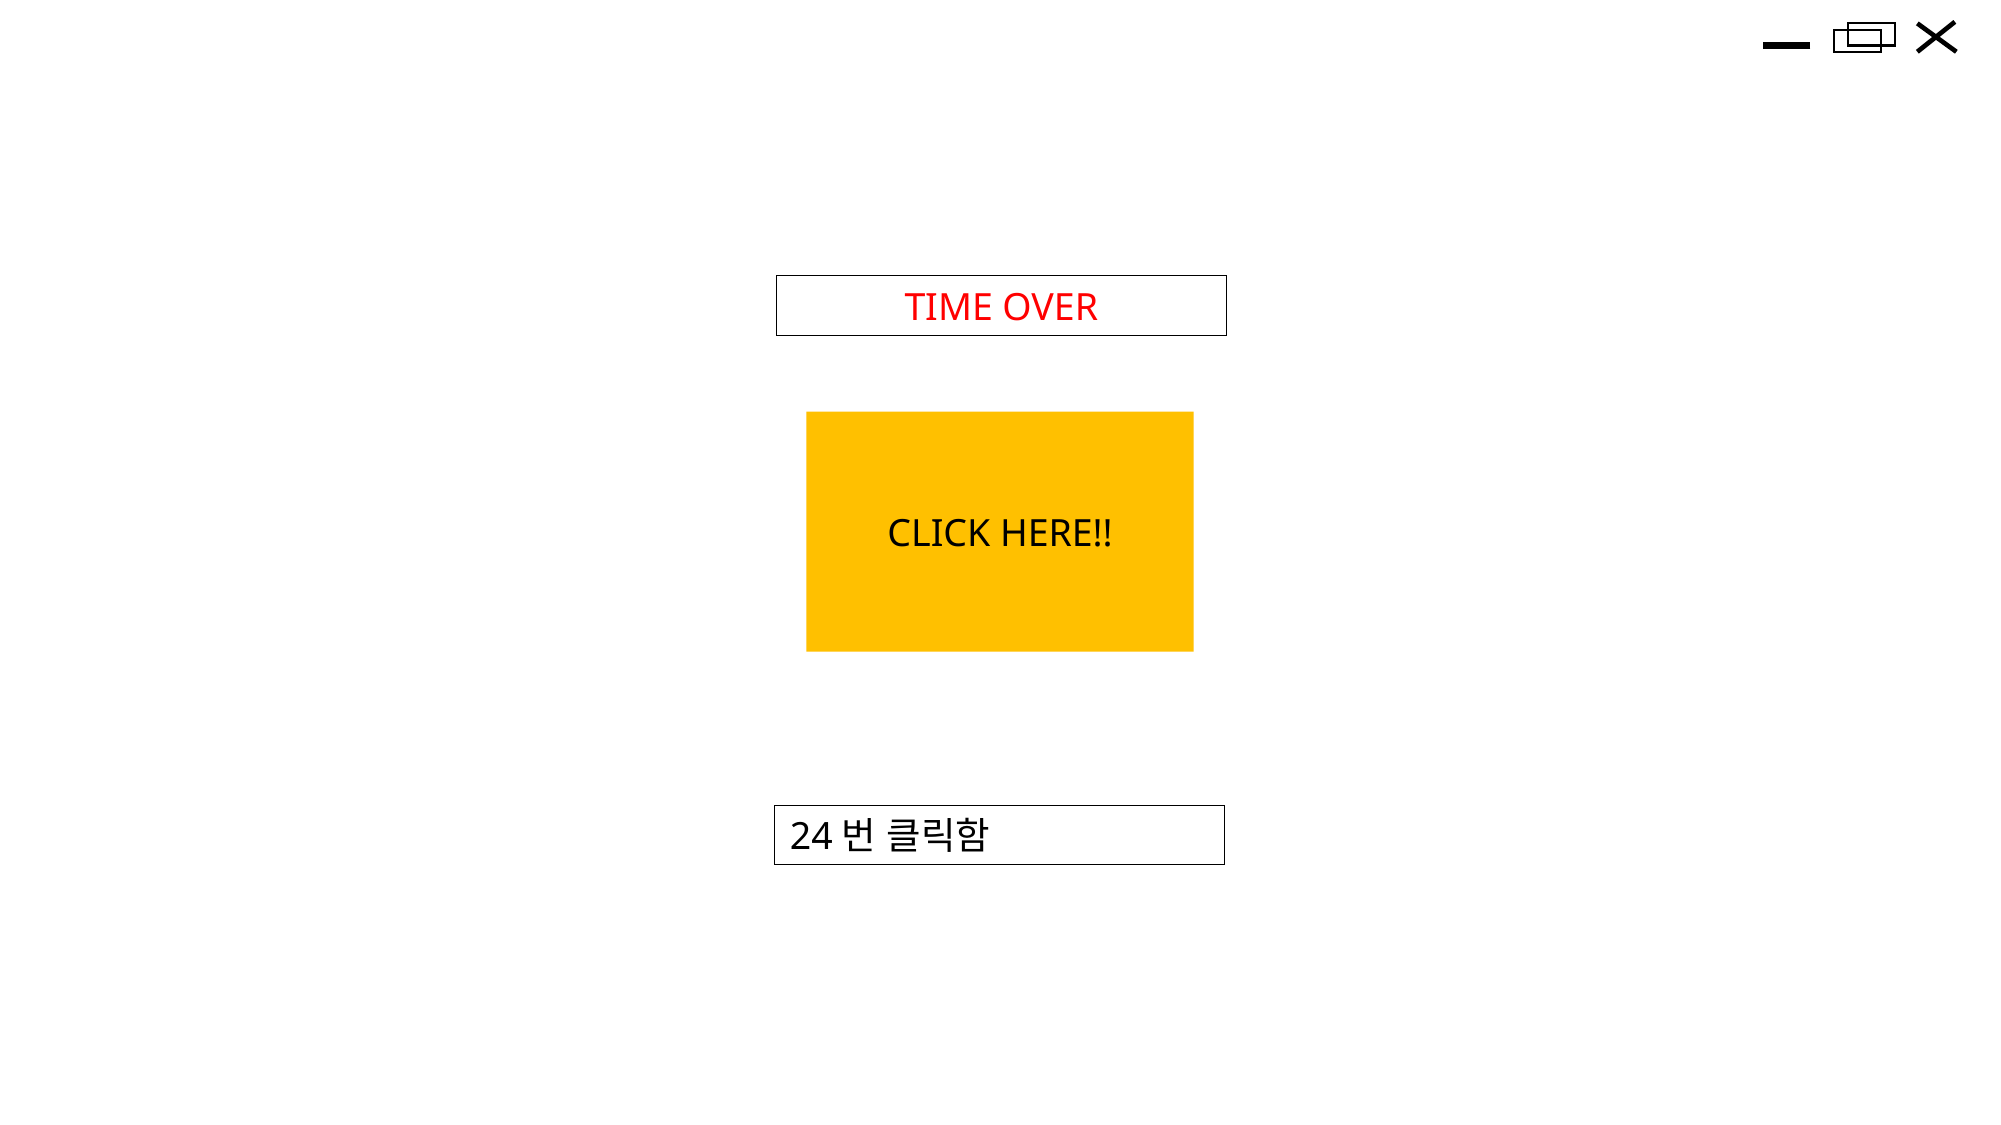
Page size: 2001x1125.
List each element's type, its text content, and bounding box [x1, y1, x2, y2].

text_box [1847, 22, 1896, 47]
text_box CLICK HERE!! [806, 411, 1194, 652]
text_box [1917, 21, 1955, 52]
text_box TIME OVER [776, 275, 1227, 336]
text_box 24번 클릭함 [774, 805, 1225, 865]
text_box [1833, 29, 1882, 53]
